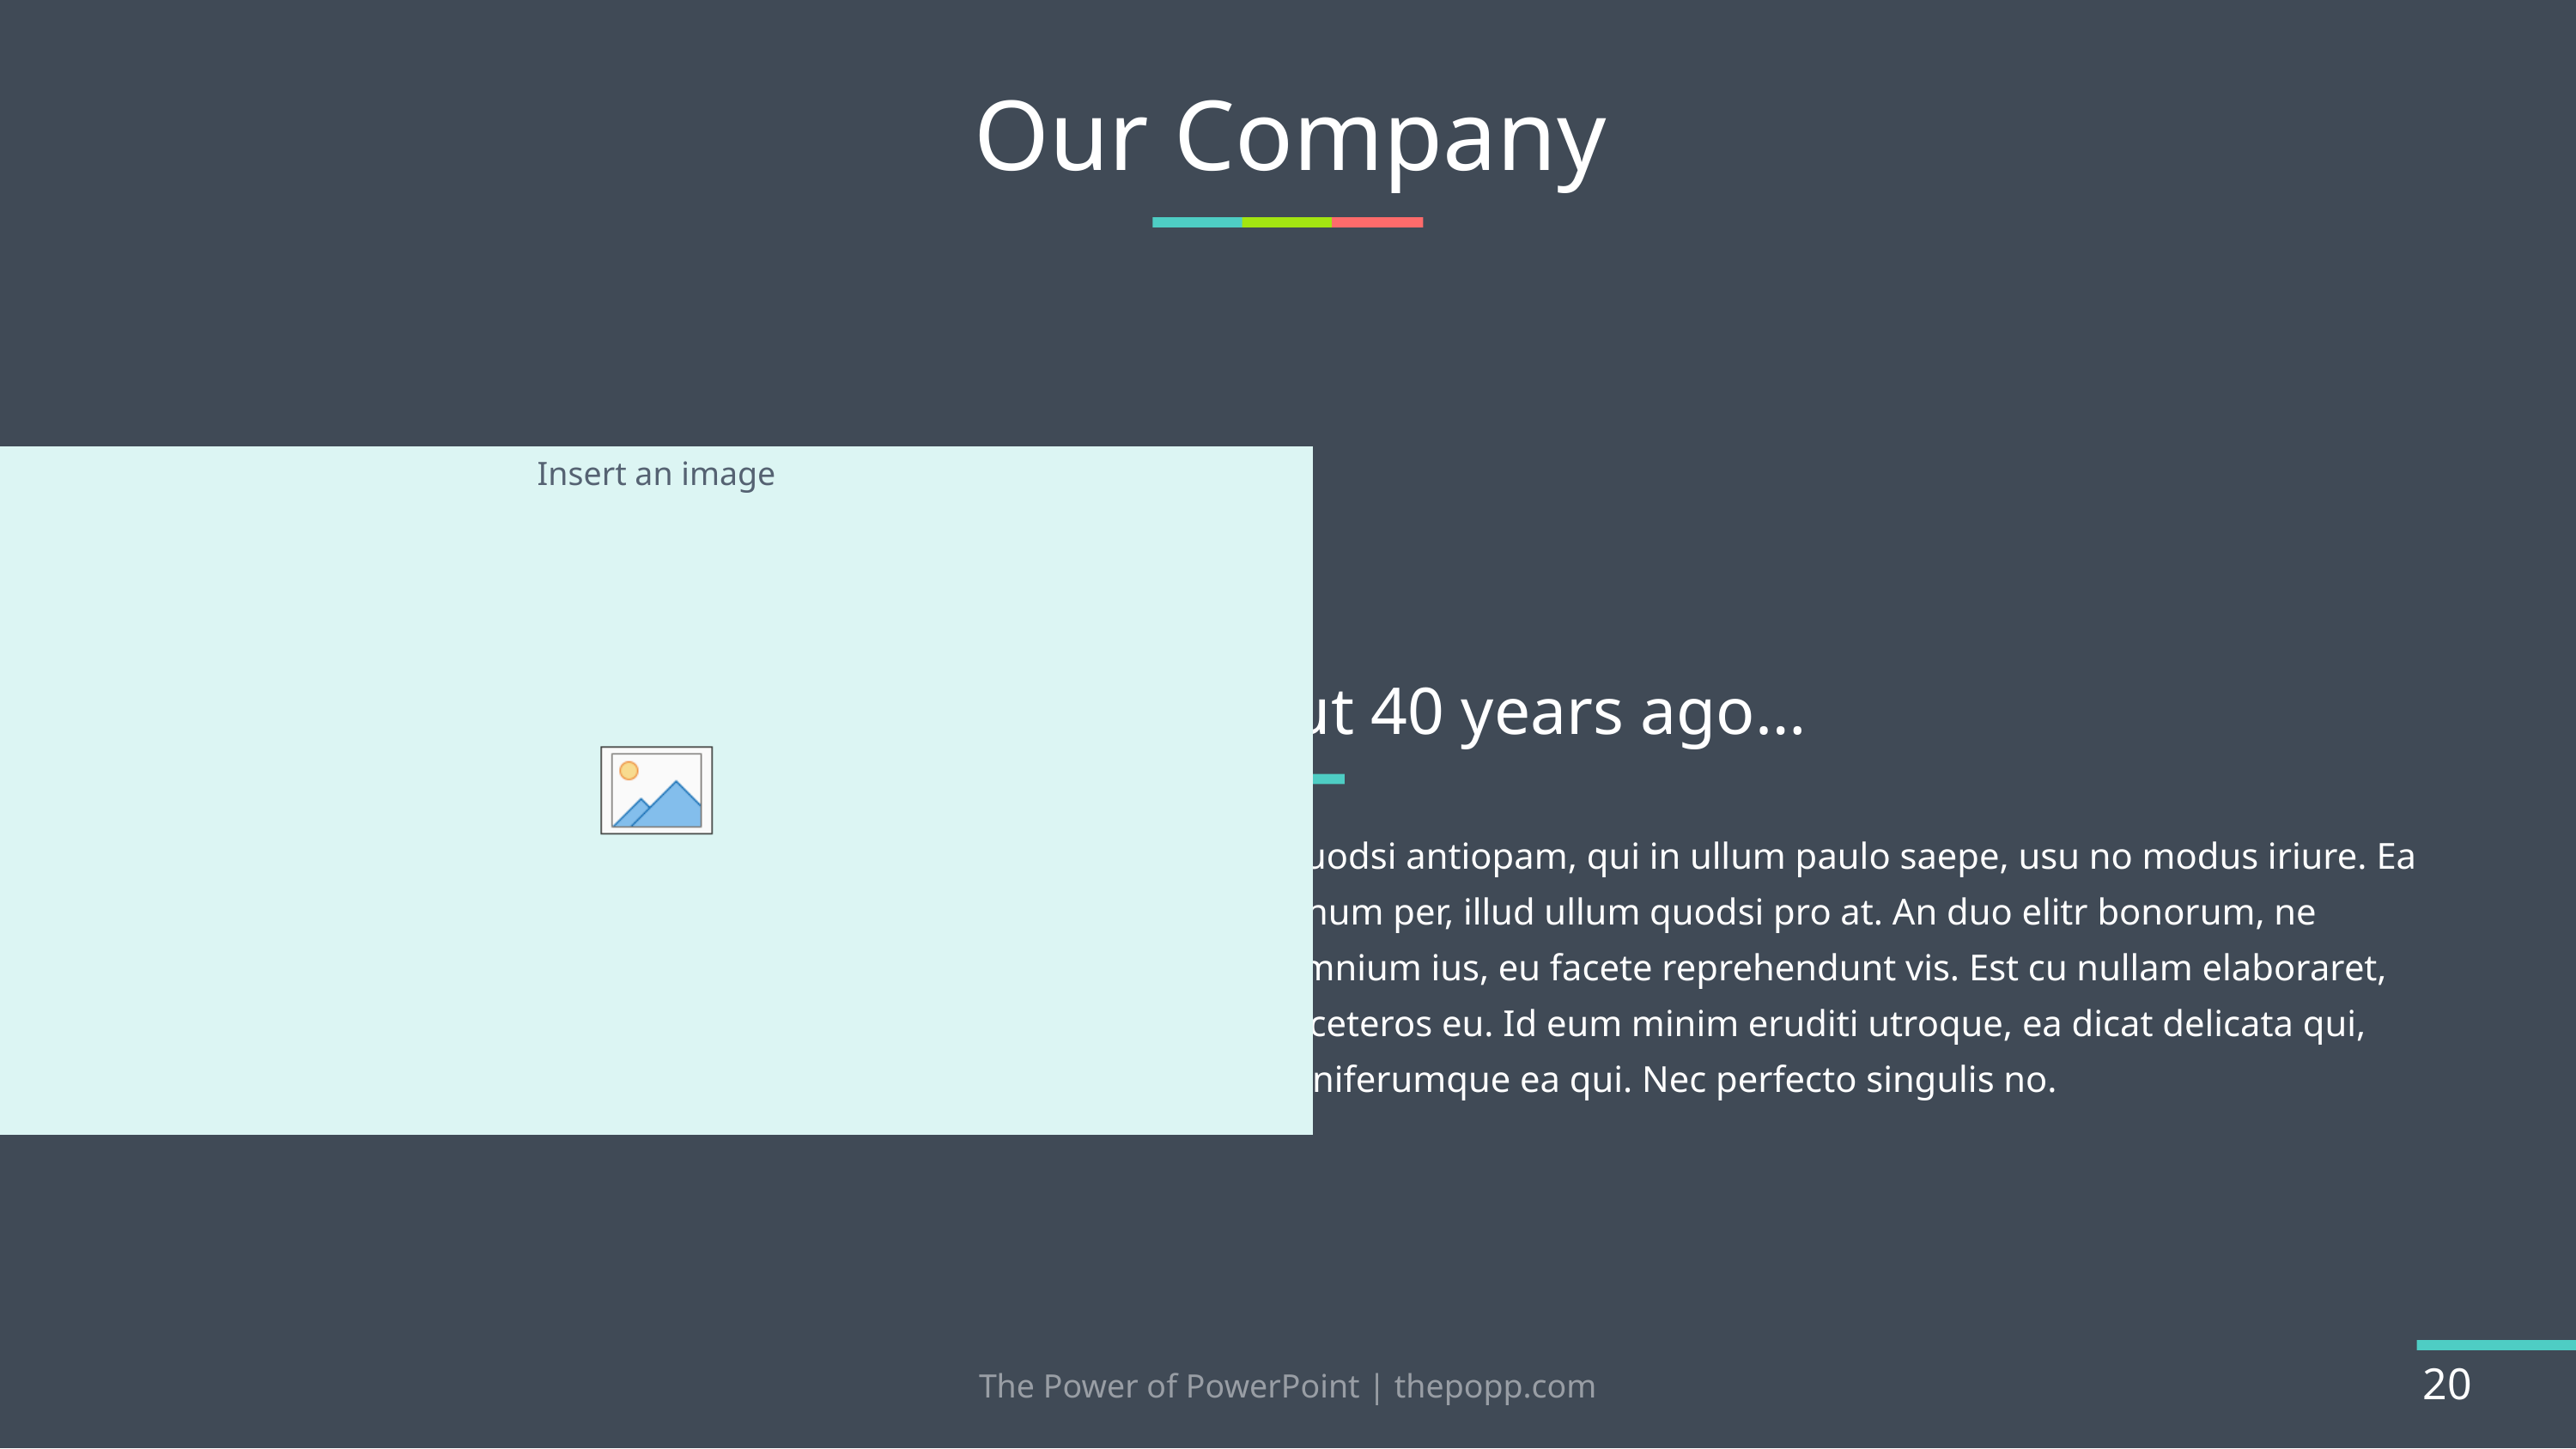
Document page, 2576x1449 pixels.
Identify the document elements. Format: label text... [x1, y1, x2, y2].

title Our Company [69, 49, 2512, 230]
footer The Power of PowerPoint | thepopp.com [853, 1349, 1723, 1427]
list About 40 years ago… [1314, 656, 2433, 761]
picture [0, 446, 1314, 1135]
slide_number 20 [2409, 1351, 2576, 1421]
list Vel an quodsi antiopam, qui in ullum paulo saepe, usu no modus iriure. Ea sale alienum per, illud ullum quodsi pro at. An duo elitr bonorum, ne modo omnium ius, eu facete reprehendunt vis. Est cu nullam elaboraret, vis case ceteros eu. Id eum minim eruditi utroque, ea dicat delicata qui, iusto signiferumque ea qui. Nec perfecto singulis no. [1314, 814, 2433, 1135]
